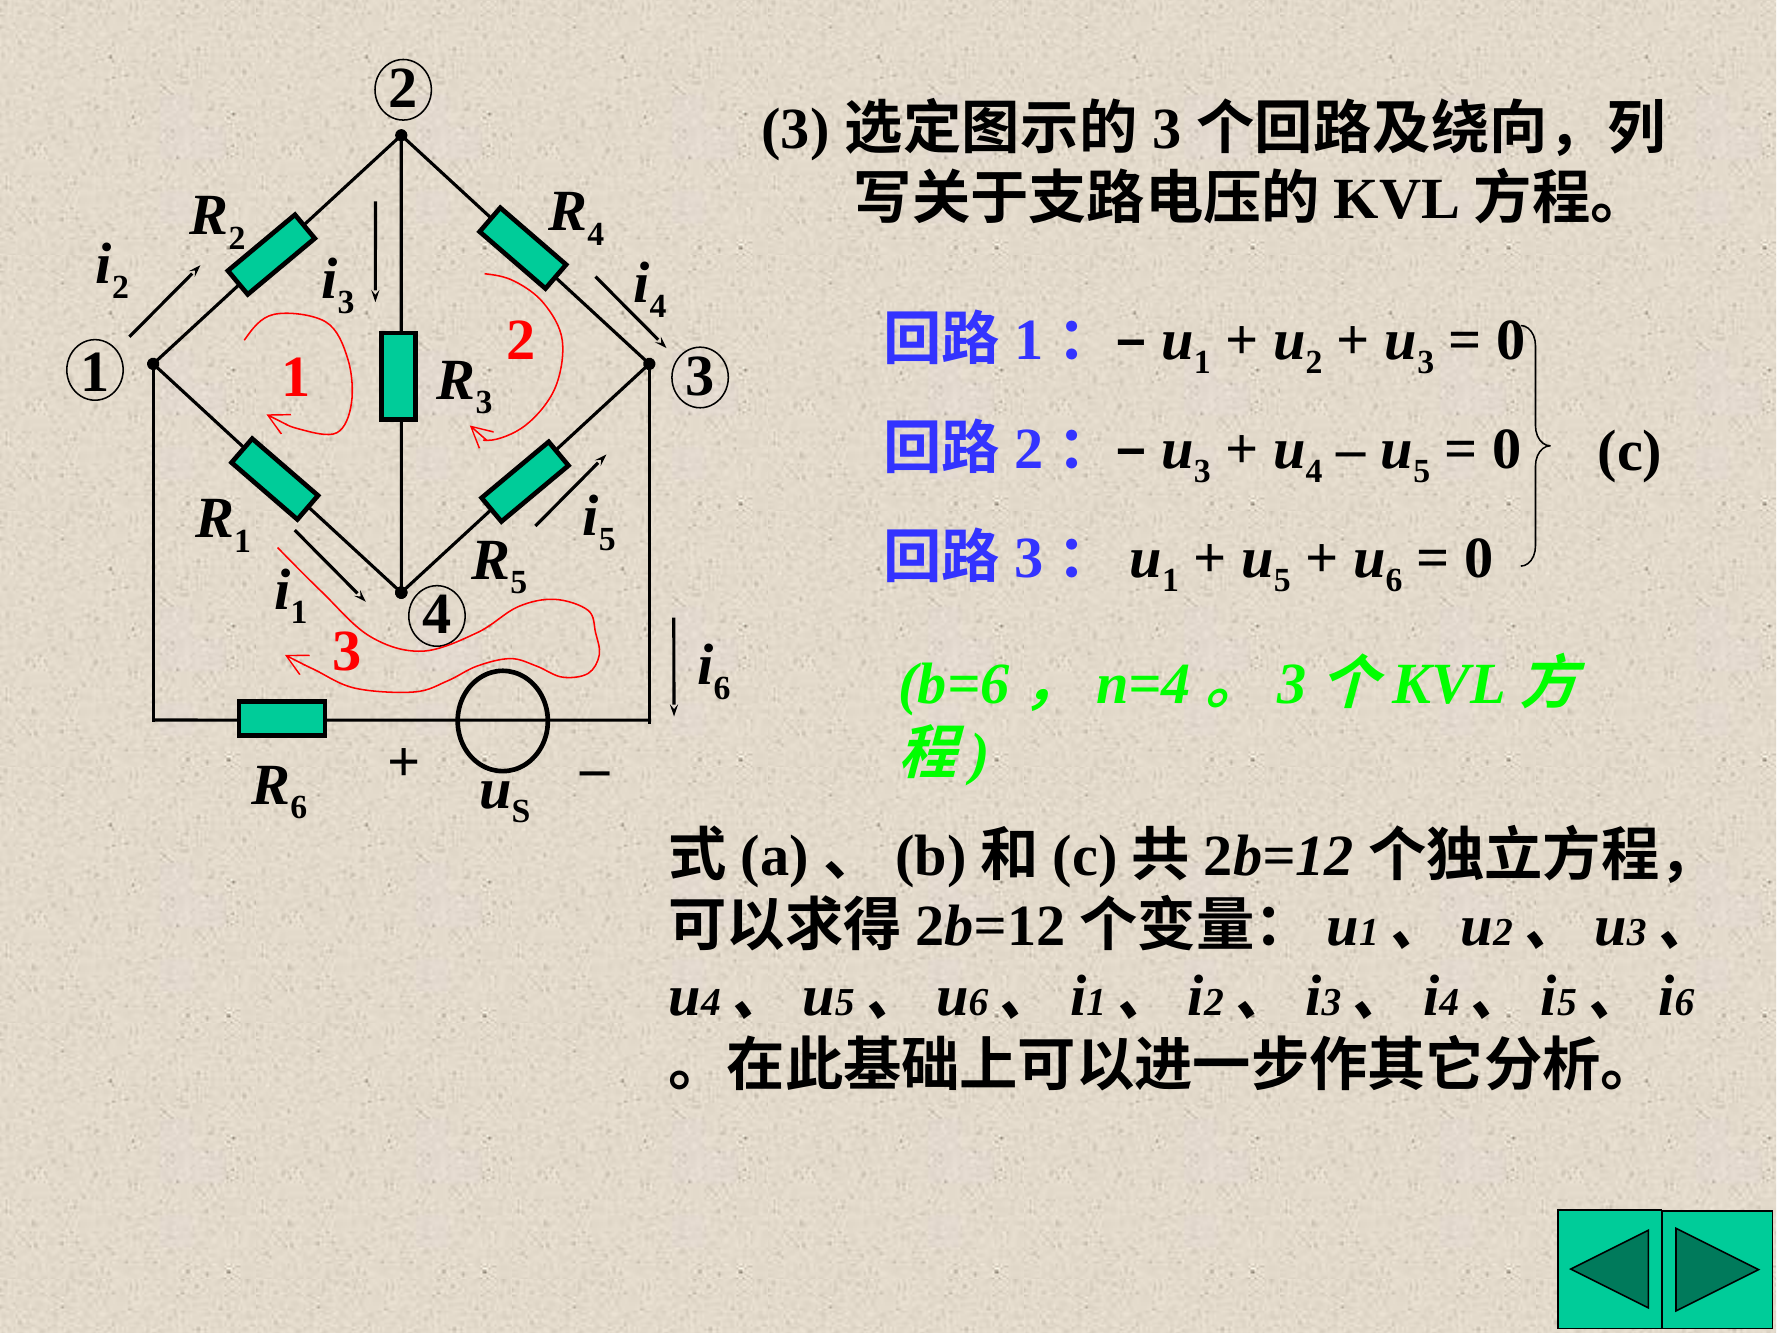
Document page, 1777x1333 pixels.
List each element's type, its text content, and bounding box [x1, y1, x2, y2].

picture [0, 0, 1777, 1333]
text_box (3)选定图示的3个回路及绕向，列写关于支路电压的KVL方程。 [776, 81, 1684, 240]
text_box [1520, 325, 1551, 567]
text_box [1662, 1210, 1773, 1329]
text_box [62, 40, 776, 829]
text_box (c) [1579, 403, 1710, 492]
text_box [1557, 1209, 1662, 1329]
text_box 回路1：–u1 + u2 + u3 = 0 回路2：–u3 + u4 – u5 = 0 回路3：u1 + u5 + u6 = 0 [865, 292, 1555, 608]
text_box (b=6，n=4。3个KVL方程) [880, 636, 1625, 794]
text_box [244, 273, 601, 694]
text_box 式(a)、(b)和(c)共2b=12个独立方程，可以求得2b=12个变量：u1、u2、u3、u4、u5、u6、i1、i2、i3、i4、i5、i6 。在此基础上可以进一步作其它分析。 [650, 807, 1736, 1106]
